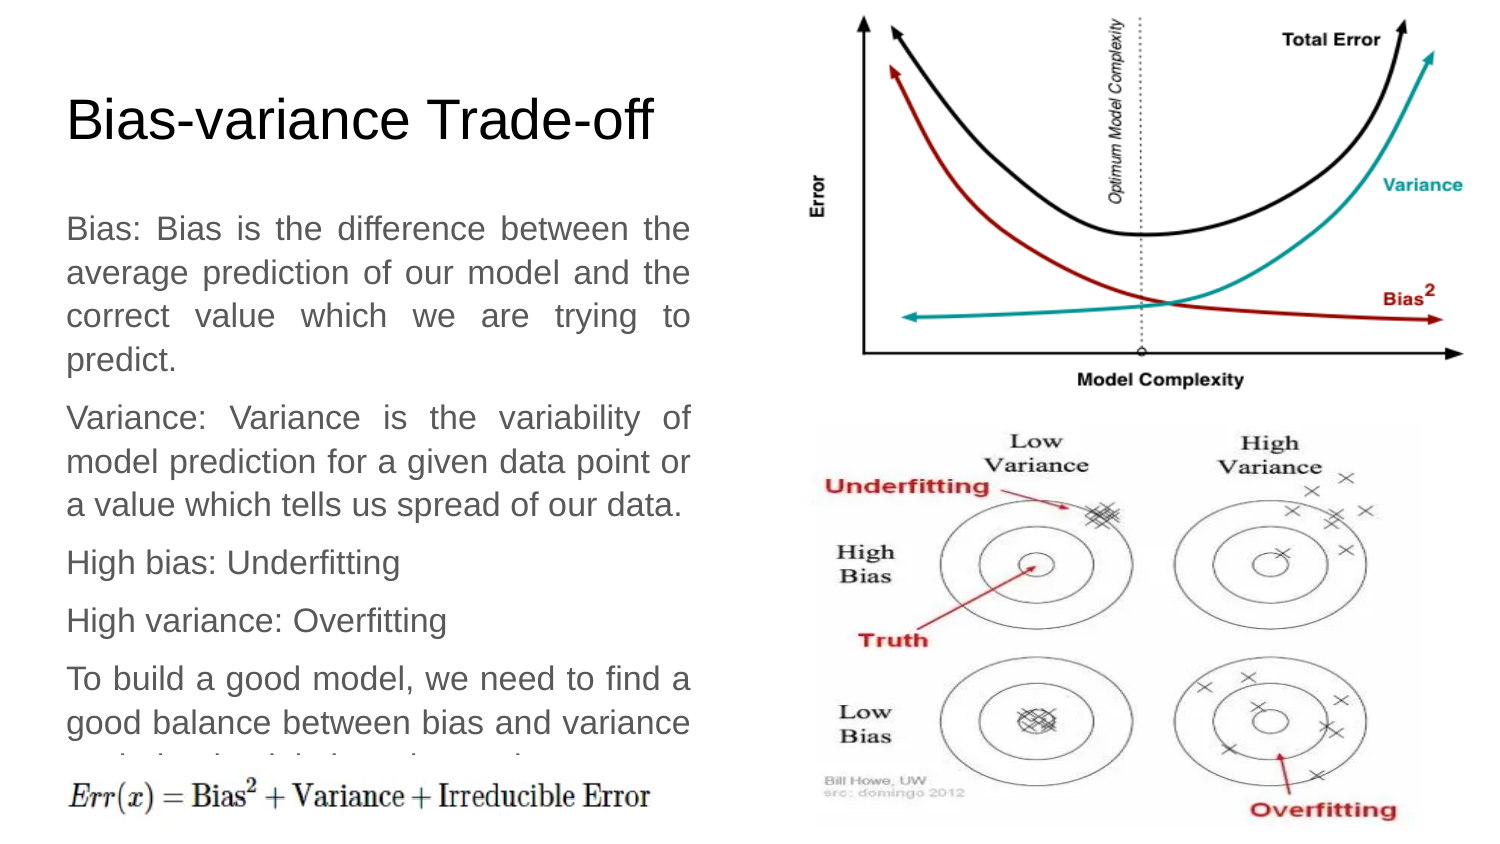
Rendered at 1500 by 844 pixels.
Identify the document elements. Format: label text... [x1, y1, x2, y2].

title Bias-variance Trade-off [51, 72, 787, 167]
list Bias: Bias is the difference between the average prediction of our model and the correct value which we are trying to predict. Variance: Variance is the variability of model prediction for a given data point or a value which tells us spread of our data. High bias: Underfitting High variance: Overfitting To build a good model, we need to find a good balance between bias and variance such that it minimizes the total error. [51, 189, 708, 844]
picture [792, 407, 1500, 844]
picture [792, 0, 1500, 400]
picture [40, 755, 682, 844]
